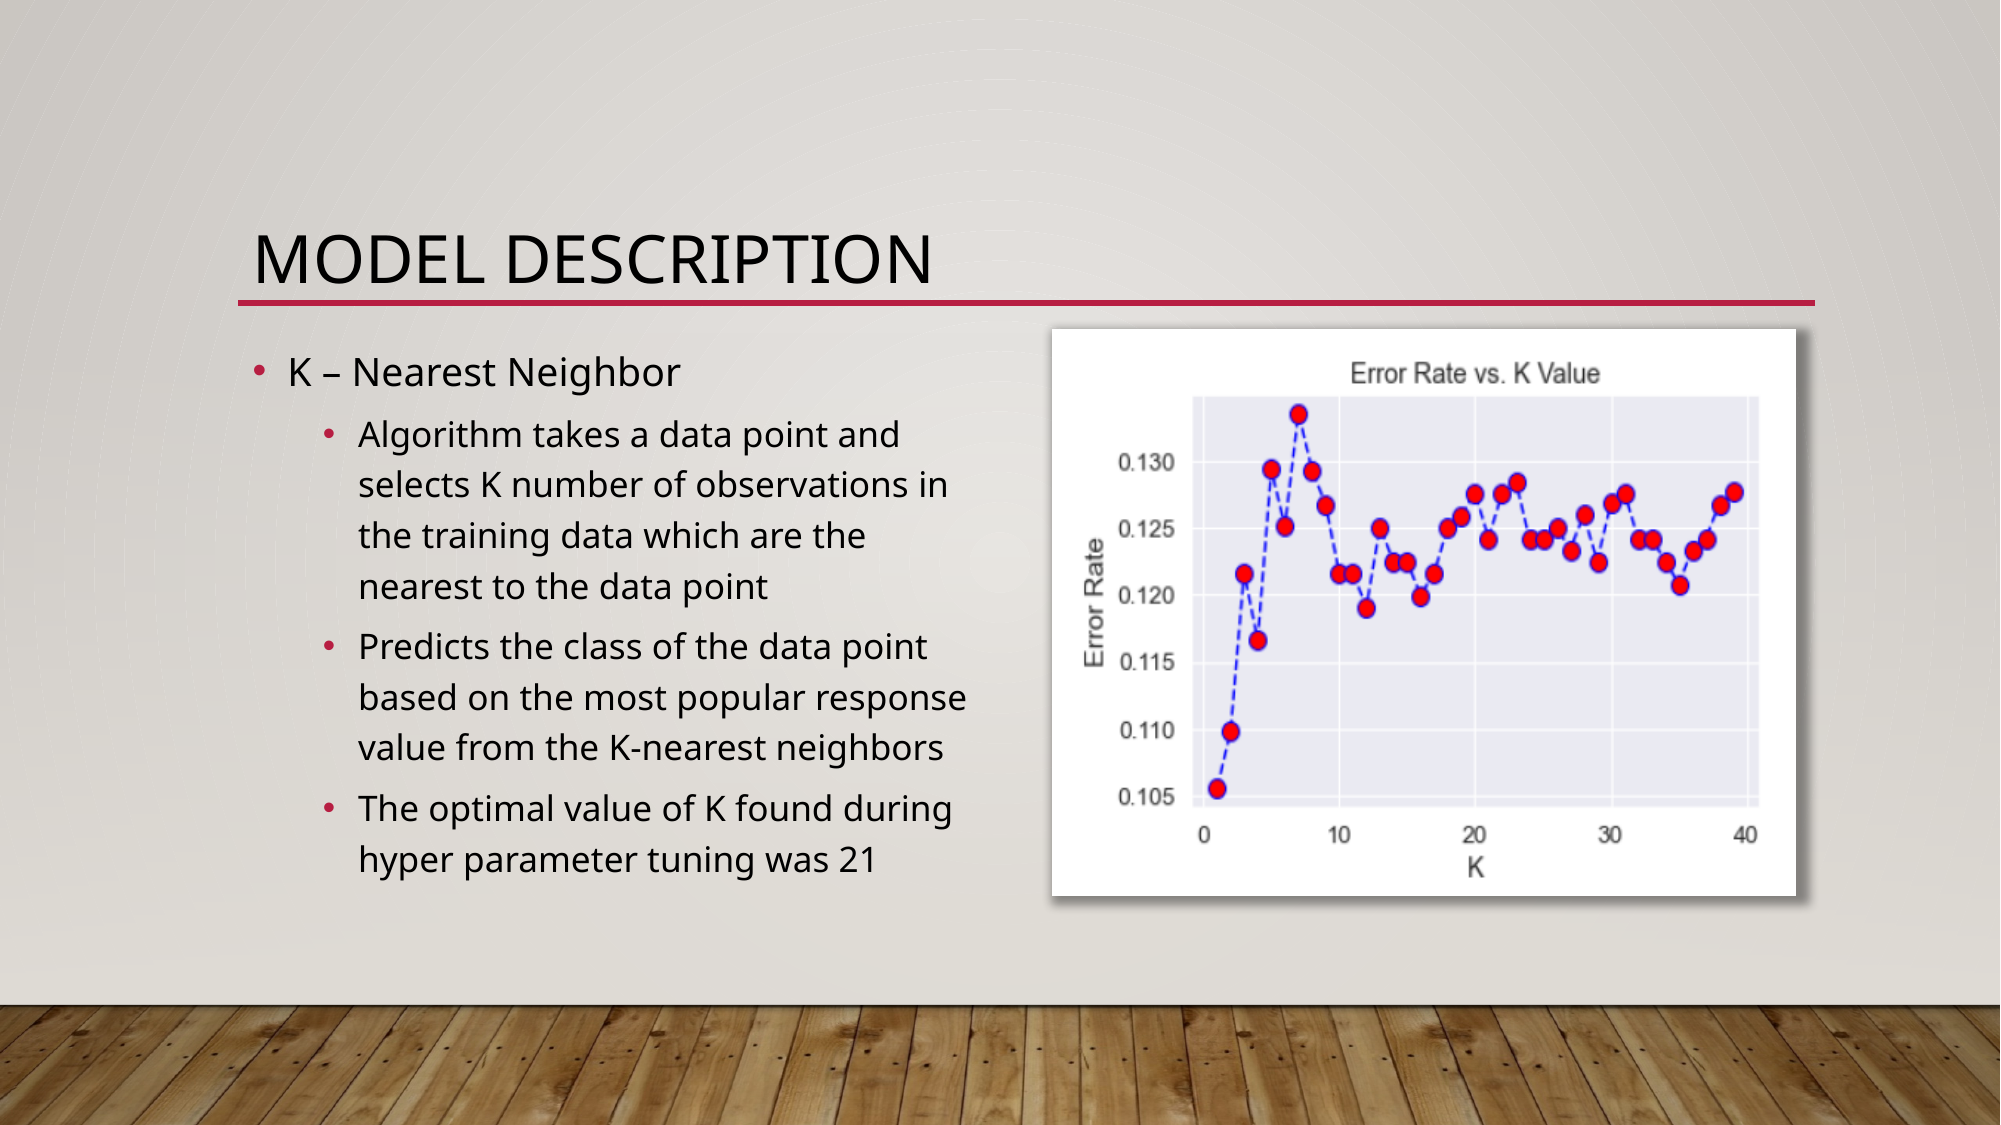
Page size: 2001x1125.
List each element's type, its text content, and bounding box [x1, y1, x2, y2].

list K – Nearest Neighbor Algorithm takes a data point and selects K number of observations in the training data which are the nearest to the data point Predicts the class of the data point based on the most popular response value from the K-nearest neighbors The optimal value of K found during hyper parameter tuning was 21 [237, 329, 1000, 896]
title Model description [237, 132, 1814, 306]
picture [0, 1005, 2000, 1125]
picture [1051, 329, 1797, 896]
